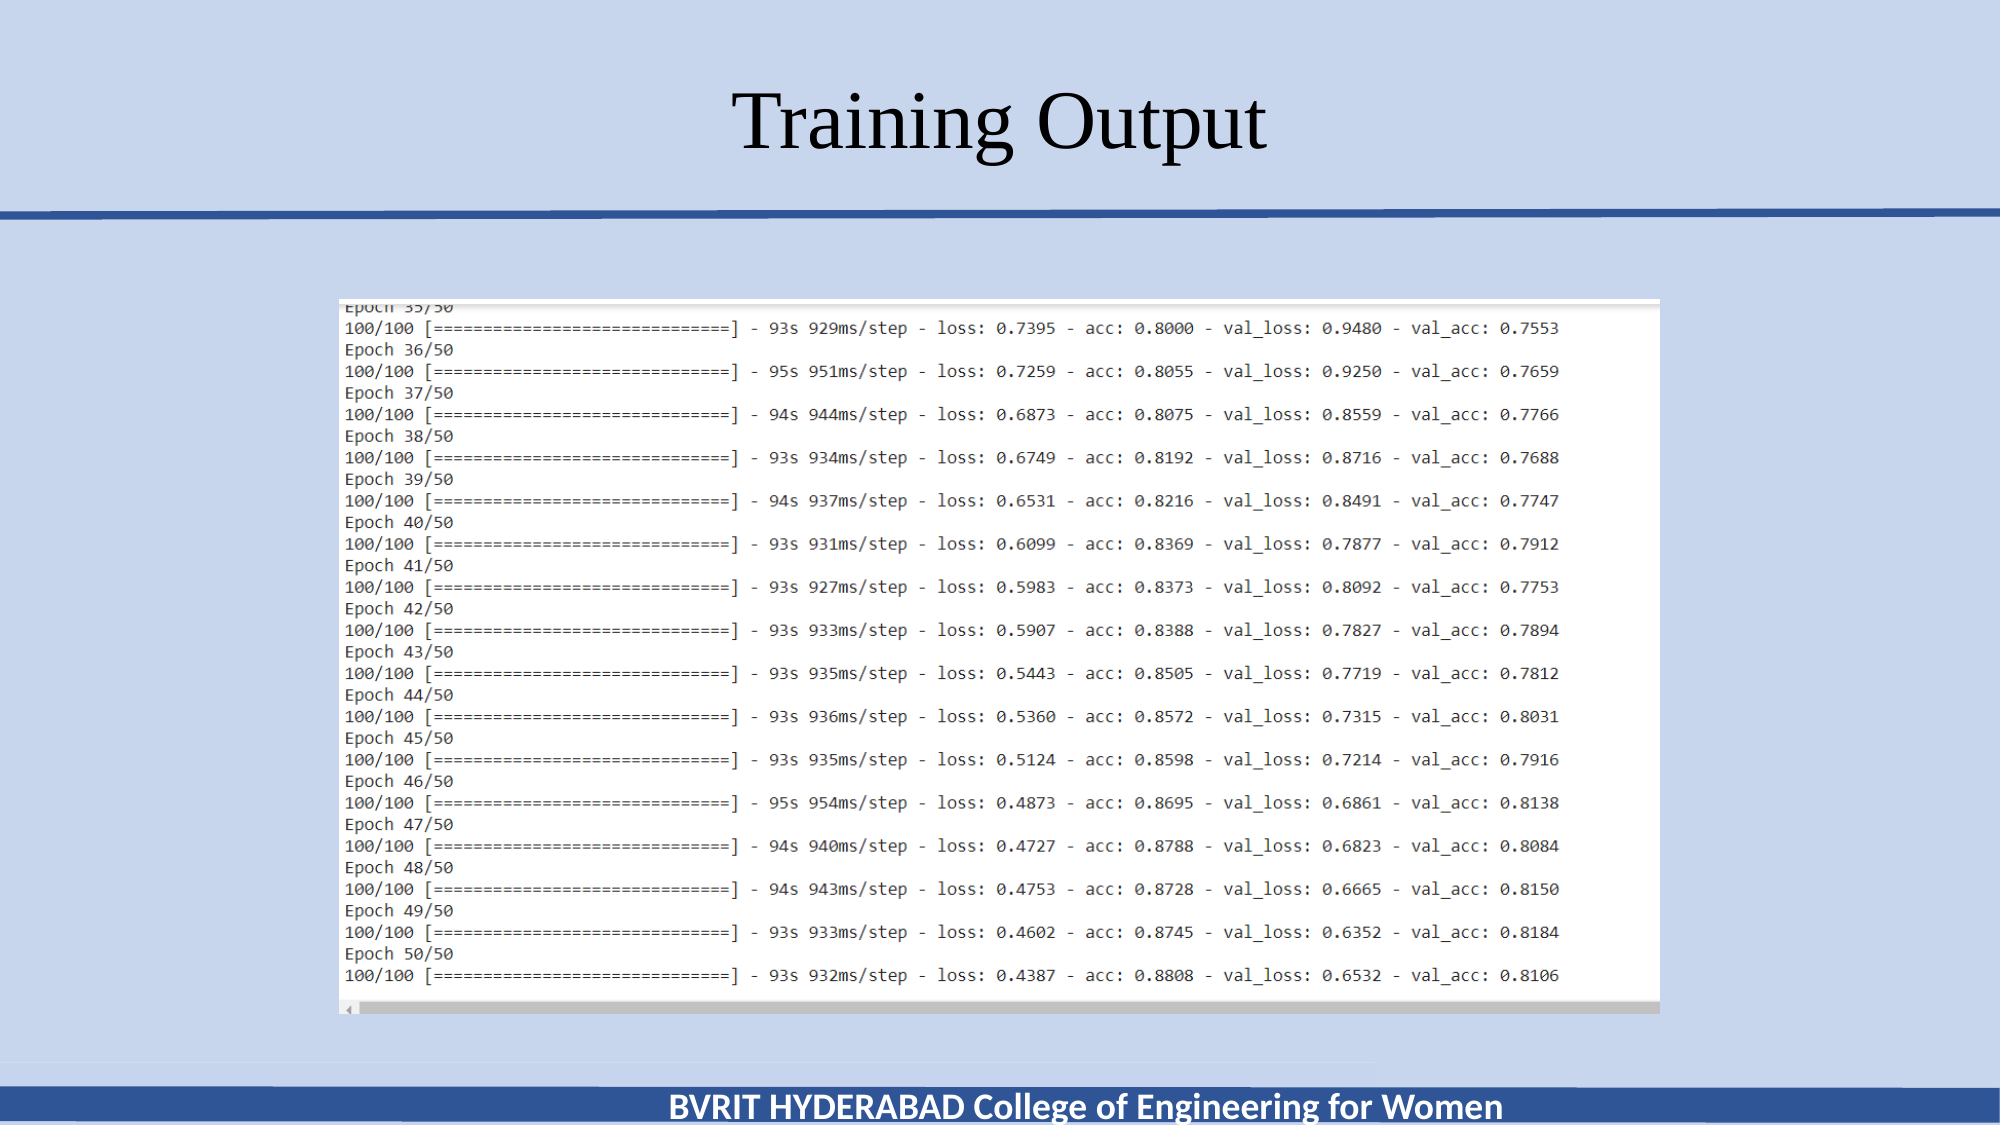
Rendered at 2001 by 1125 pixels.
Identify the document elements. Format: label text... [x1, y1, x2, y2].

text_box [0, 212, 2000, 216]
title Training Output [137, 59, 1863, 184]
text_box BVRIT HYDERABAD College of Engineering for Women [479, 1106, 1694, 1125]
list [339, 299, 1660, 1014]
text_box BVRIT HYDERABAD College of Engineering for Women [479, 1074, 1694, 1103]
